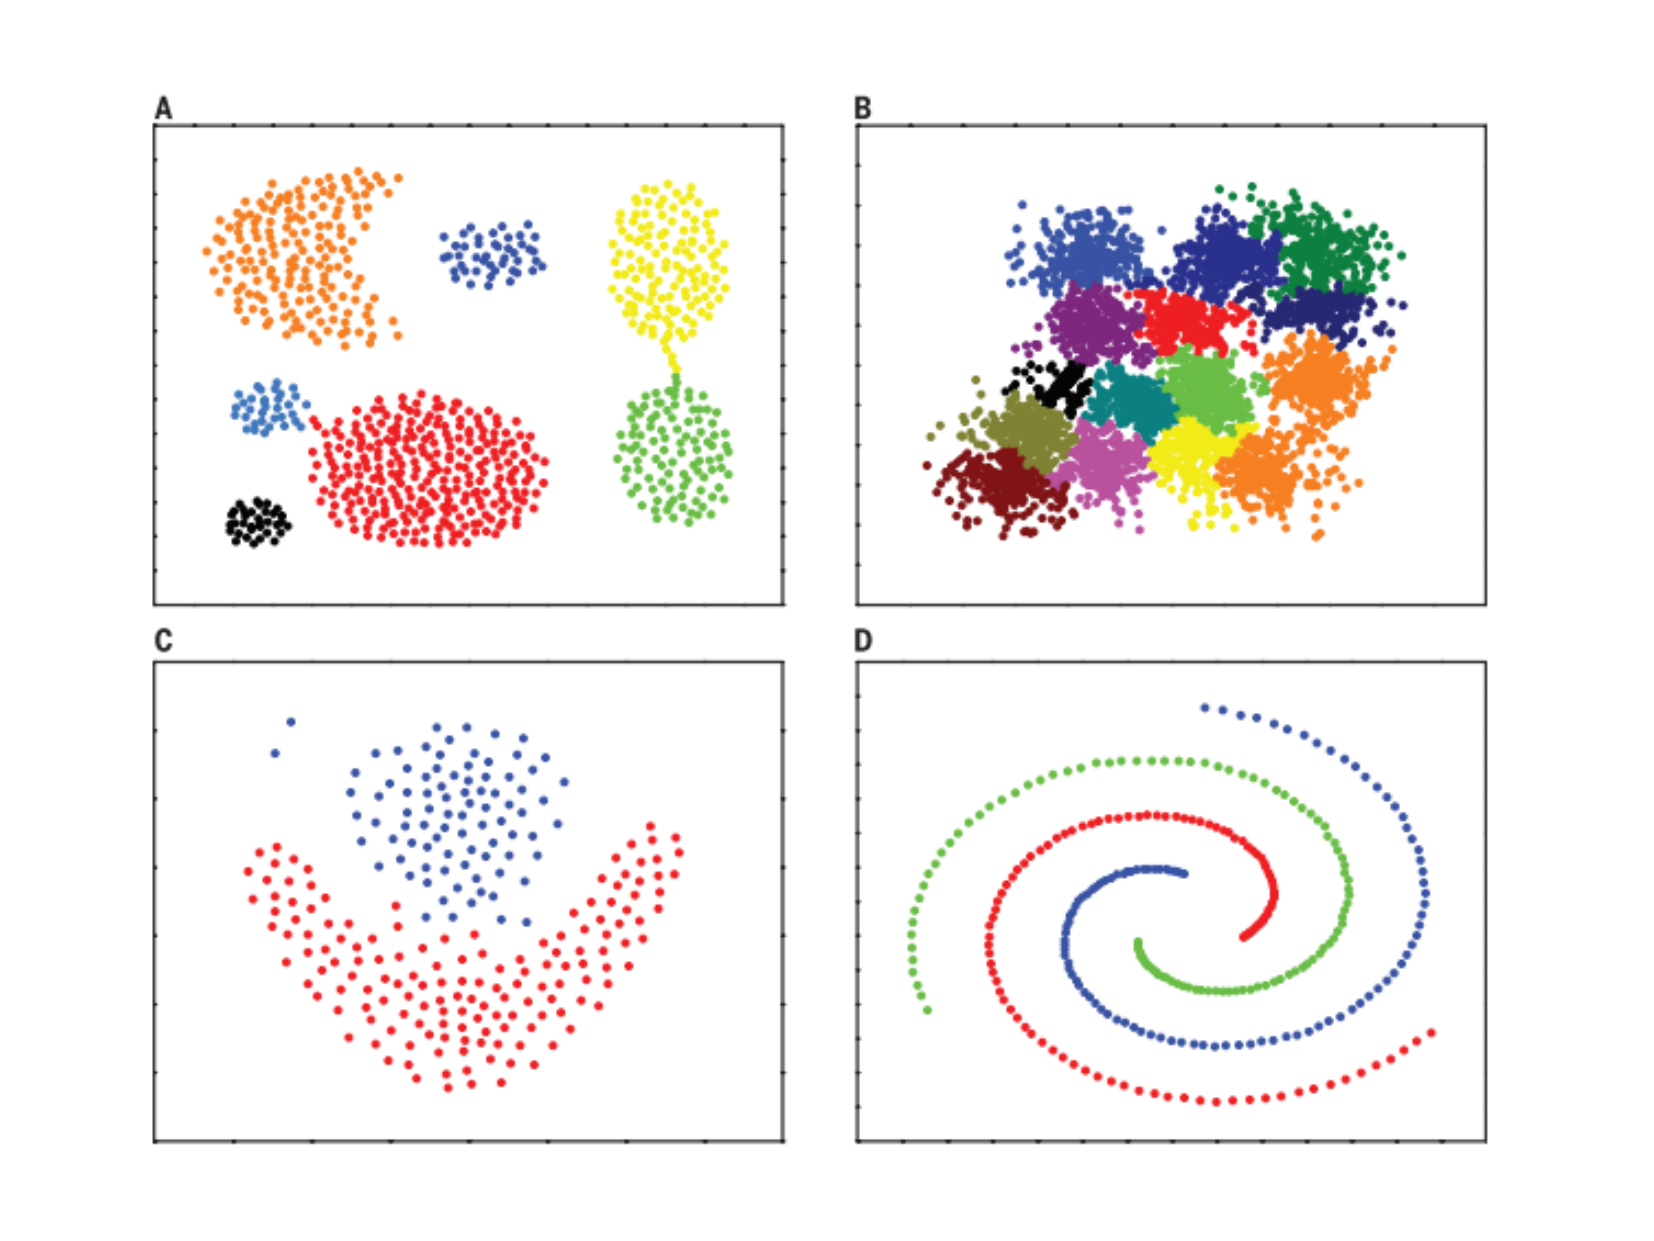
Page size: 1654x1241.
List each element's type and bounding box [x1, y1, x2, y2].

picture [94, 82, 1536, 1162]
